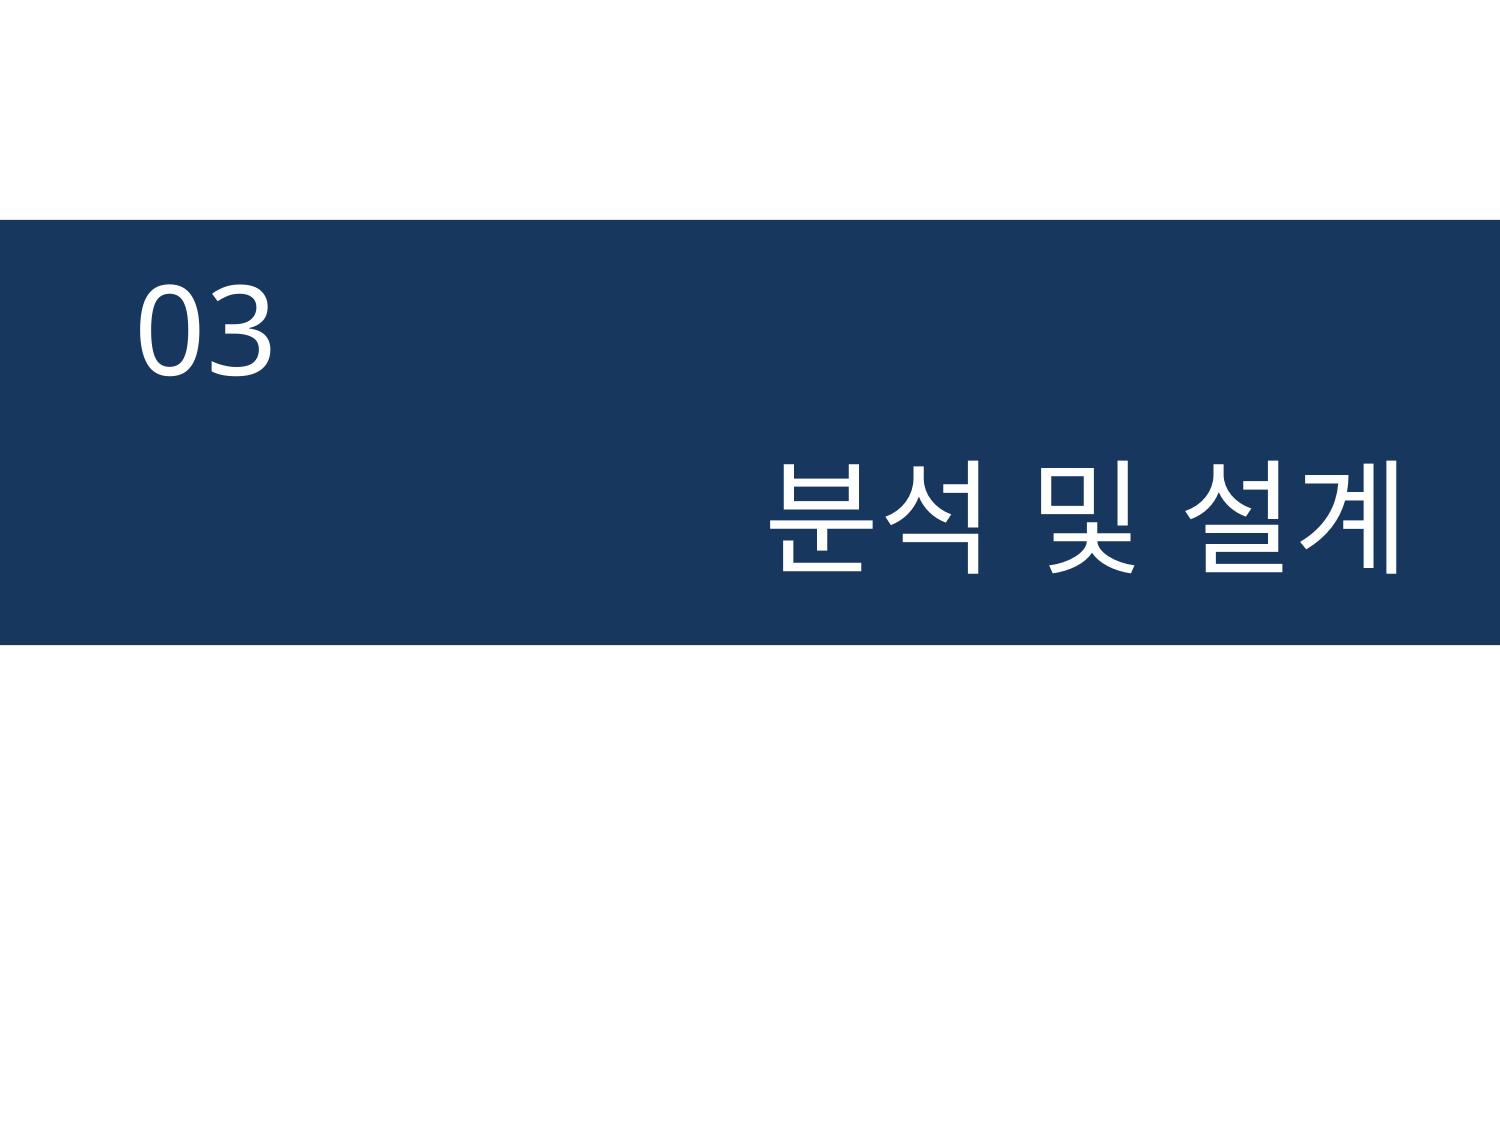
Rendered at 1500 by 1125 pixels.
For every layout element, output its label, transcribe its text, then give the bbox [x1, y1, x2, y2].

text_box [0, 218, 1500, 647]
text_box 03 [119, 243, 293, 409]
text_box 분석 및 설계 [749, 432, 1425, 598]
